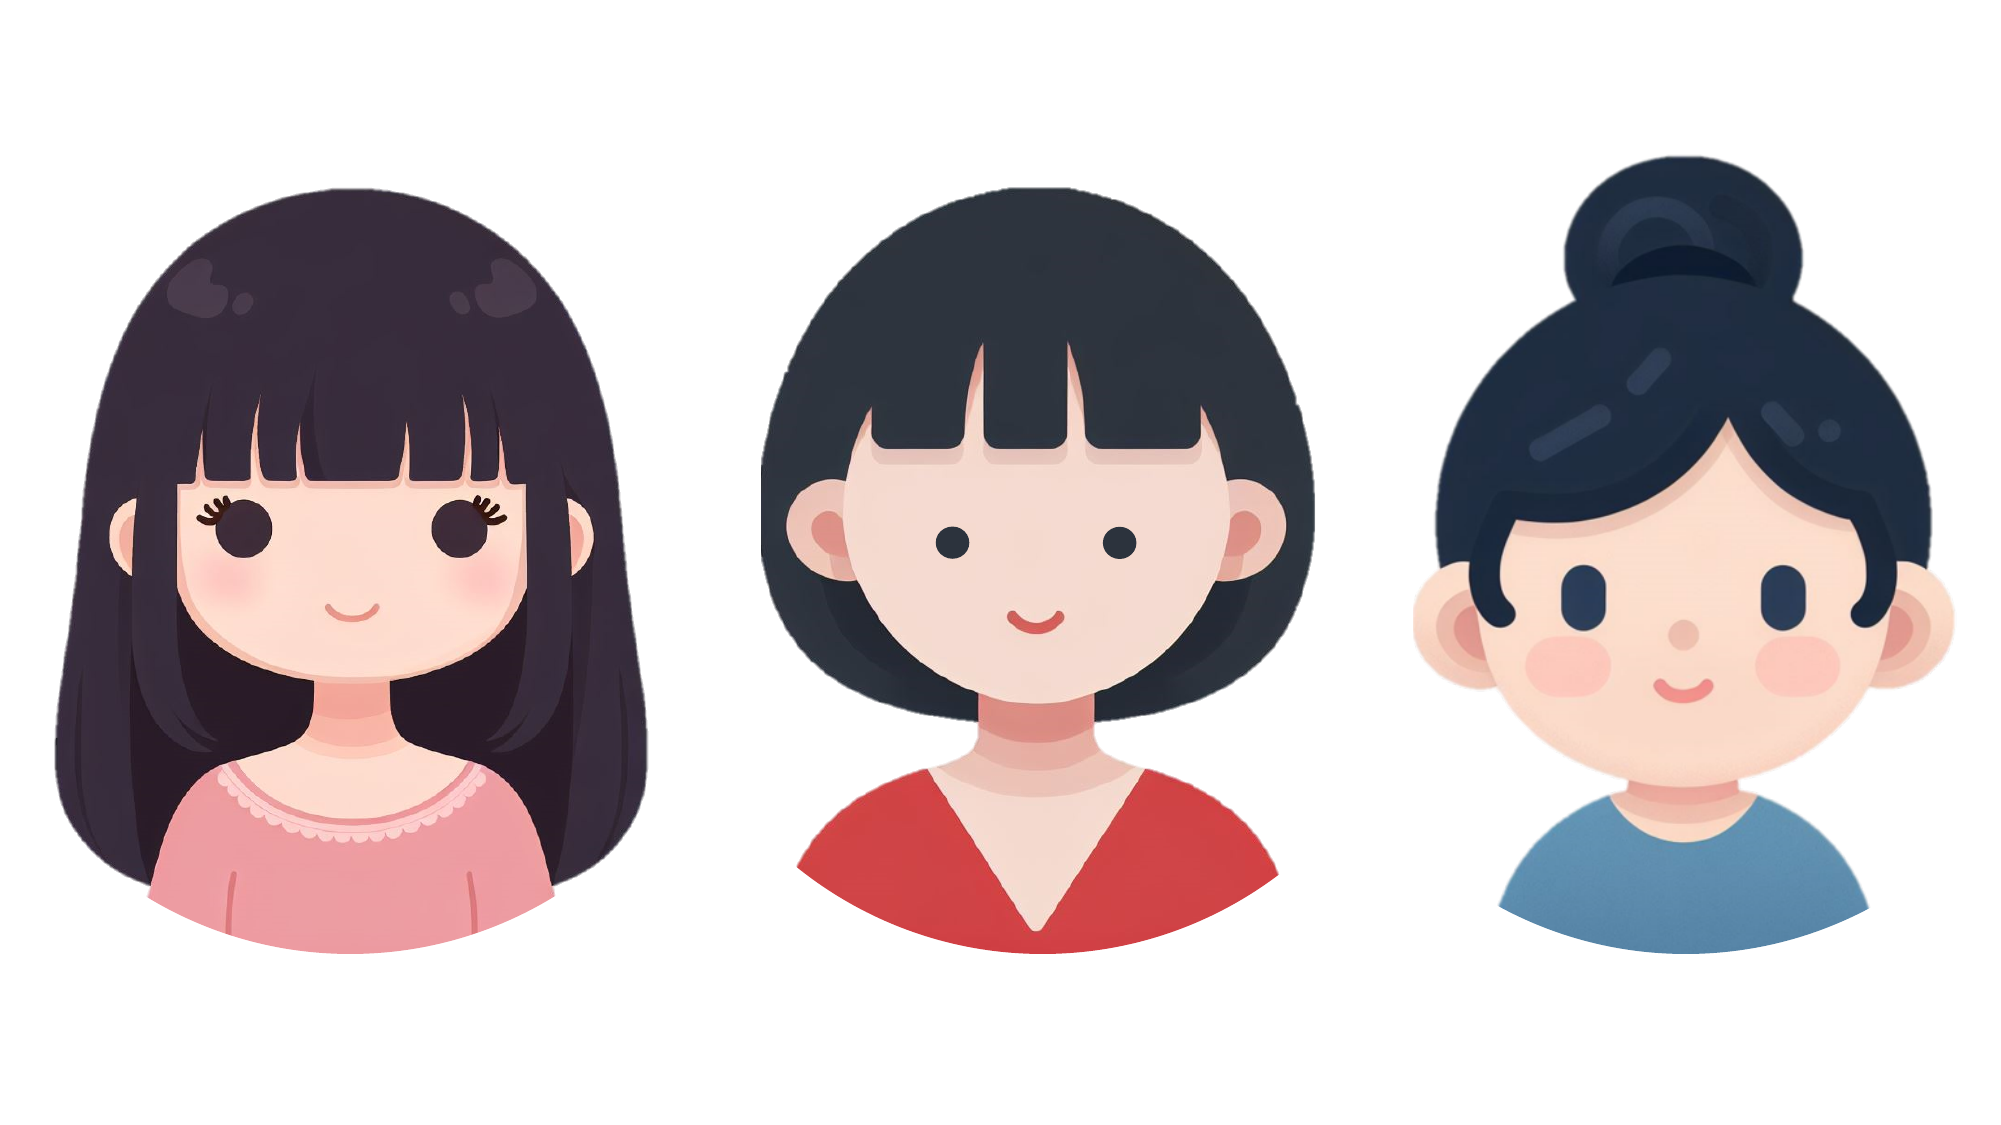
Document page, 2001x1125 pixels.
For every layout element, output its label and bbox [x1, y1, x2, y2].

picture [1412, 146, 1959, 955]
picture [40, 146, 660, 955]
text_box [756, 146, 1316, 955]
